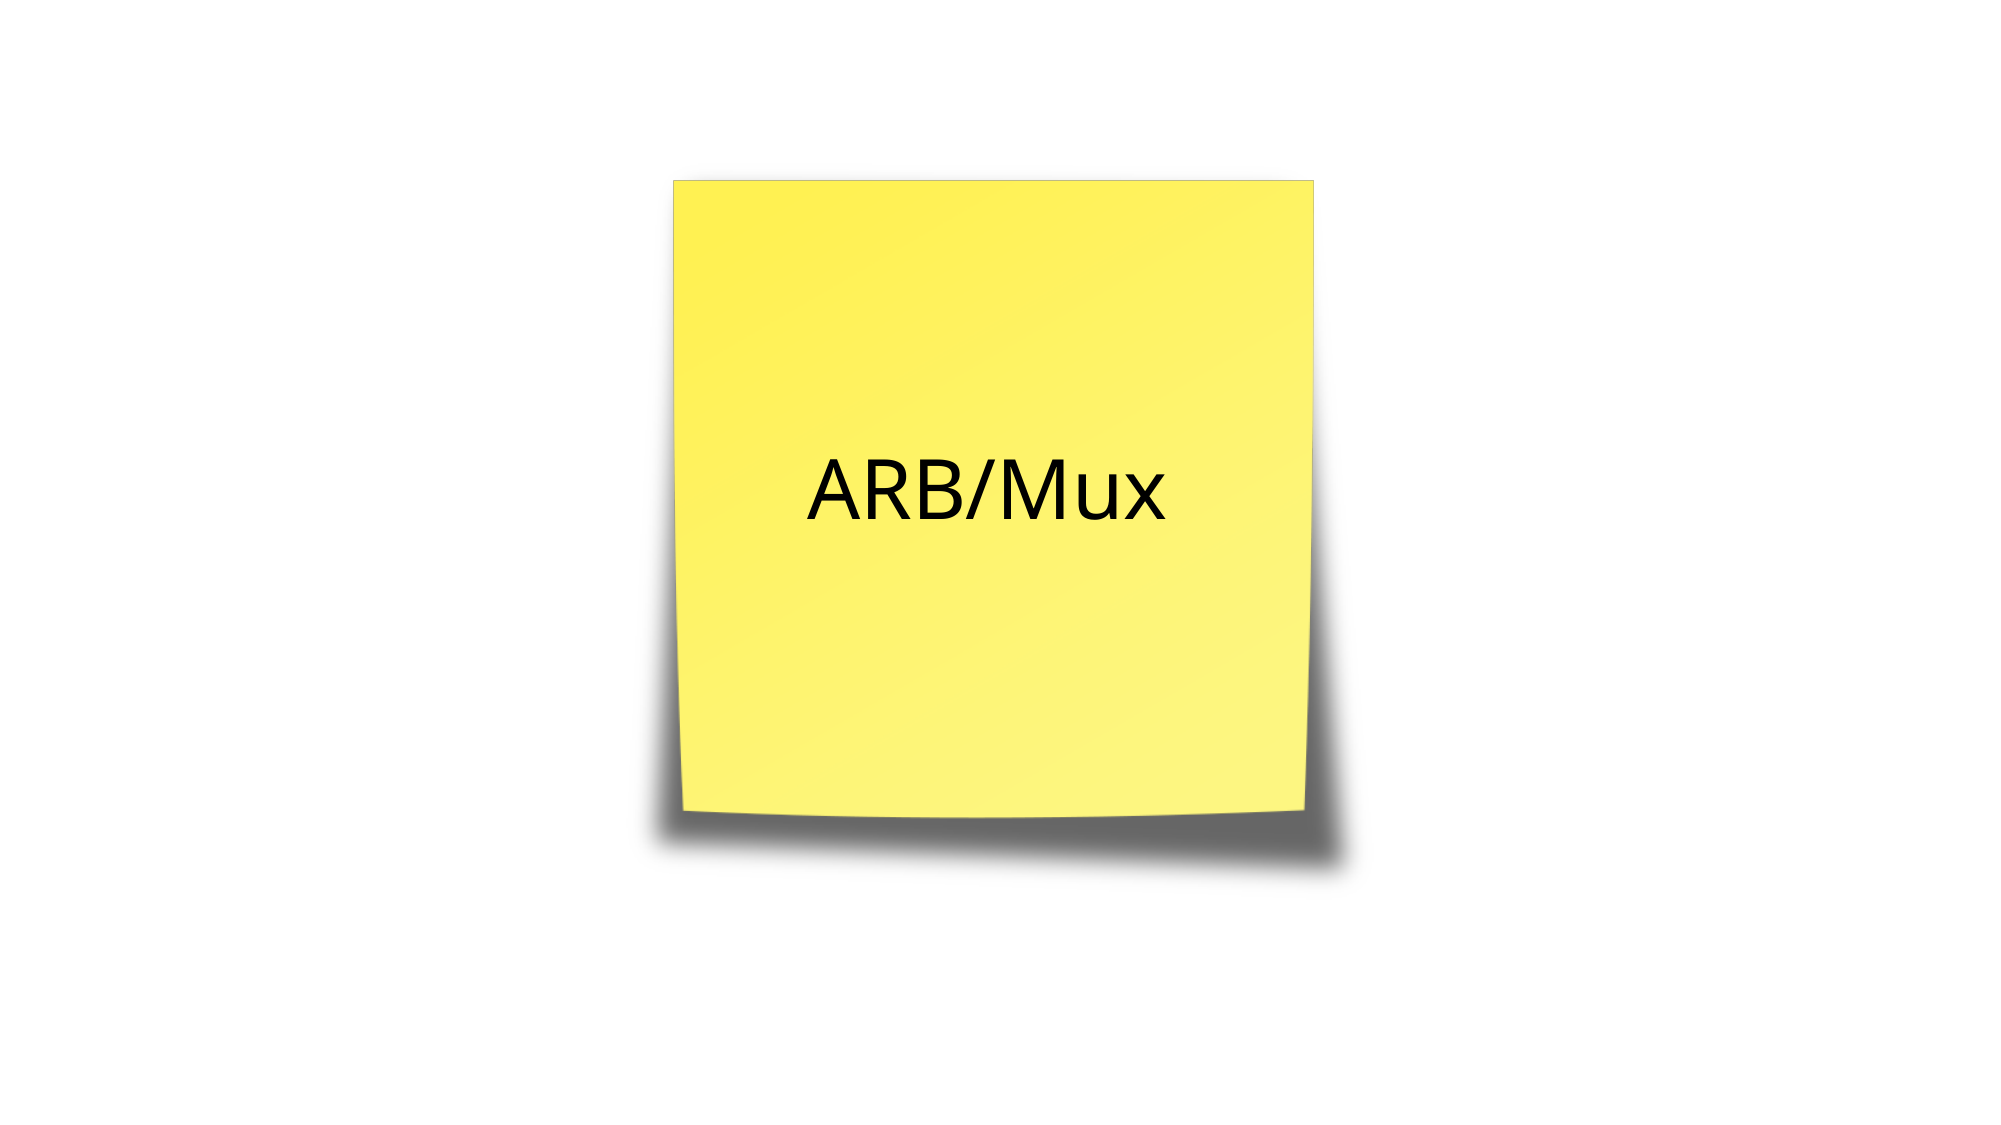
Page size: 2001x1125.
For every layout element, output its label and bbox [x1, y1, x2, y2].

picture [626, 163, 1374, 900]
